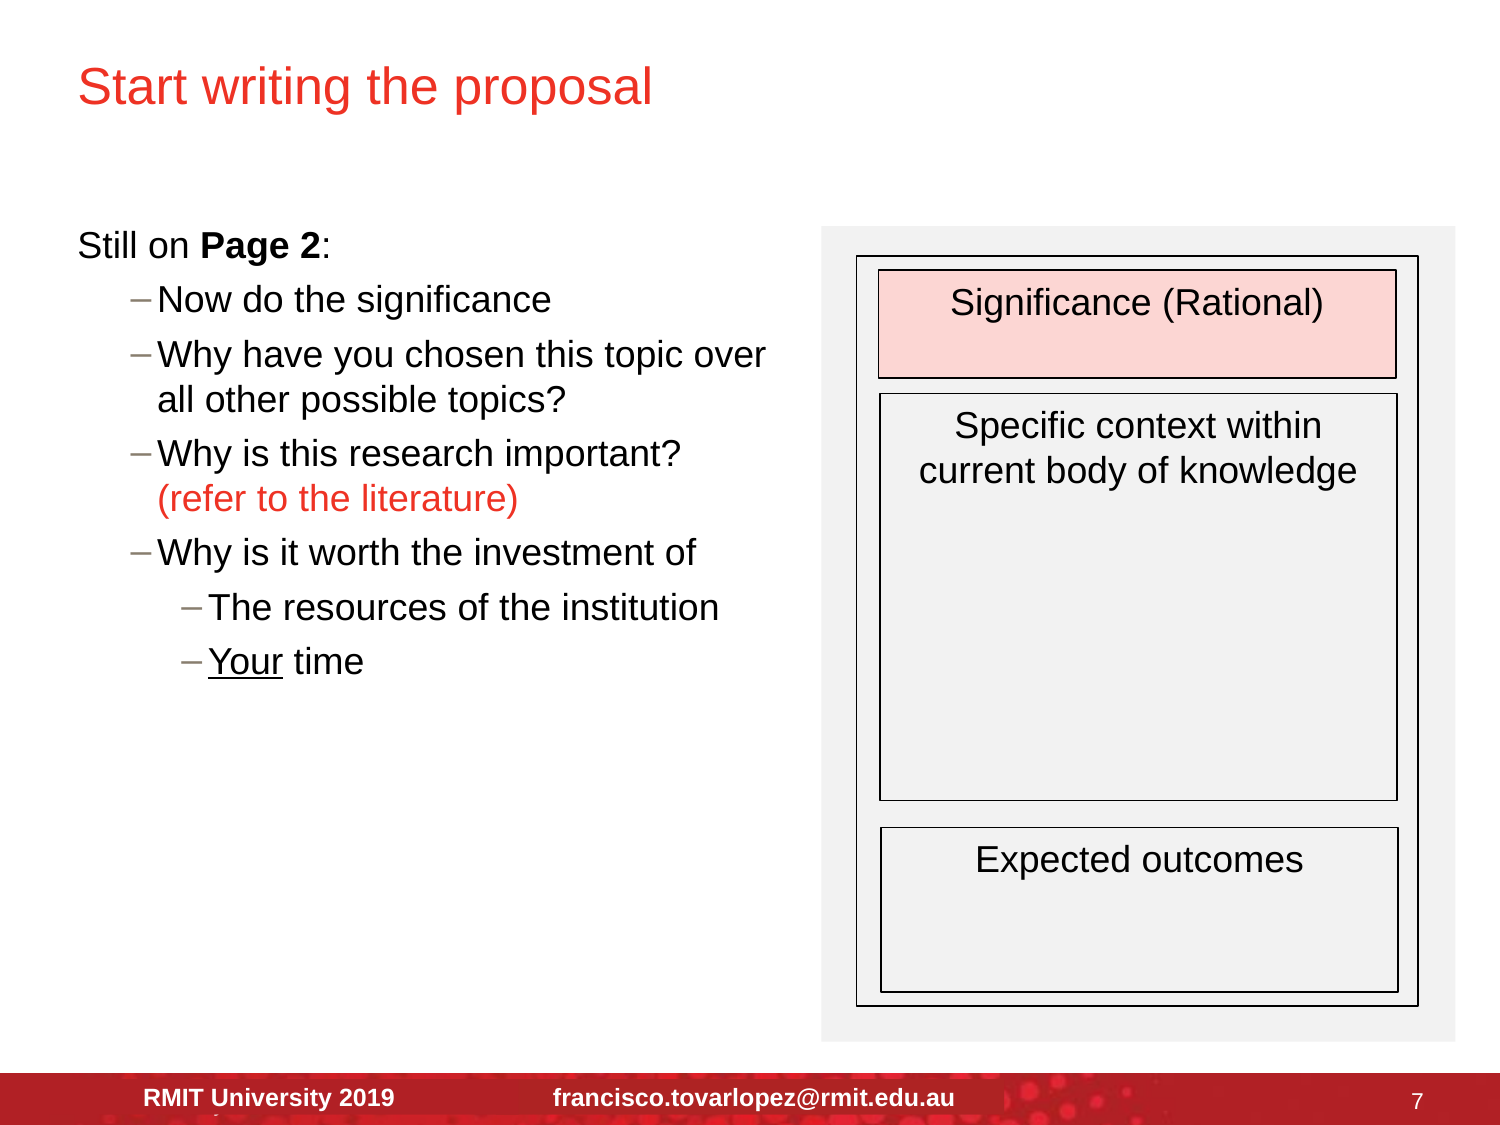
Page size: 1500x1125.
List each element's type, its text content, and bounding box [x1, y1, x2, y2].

slide_number 7 [1088, 1078, 1440, 1115]
picture [0, 1073, 1500, 1125]
text_box Specific context within current body of knowledge [879, 393, 1397, 801]
list Still on Page 2: Now do the significance Why have you chosen this topic over all other possible topics? Why is this research important? (refer to the literature) Why is it worth the investment of The resources of the institution Your time [62, 213, 789, 1012]
text_box Rationale and Expected Outcomes [856, 255, 1418, 1006]
text_box Significance (Rational) [878, 270, 1396, 378]
title Start writing the proposal [62, 45, 1413, 197]
text_box [821, 226, 1456, 1042]
text_box Expected outcomes [880, 827, 1399, 993]
